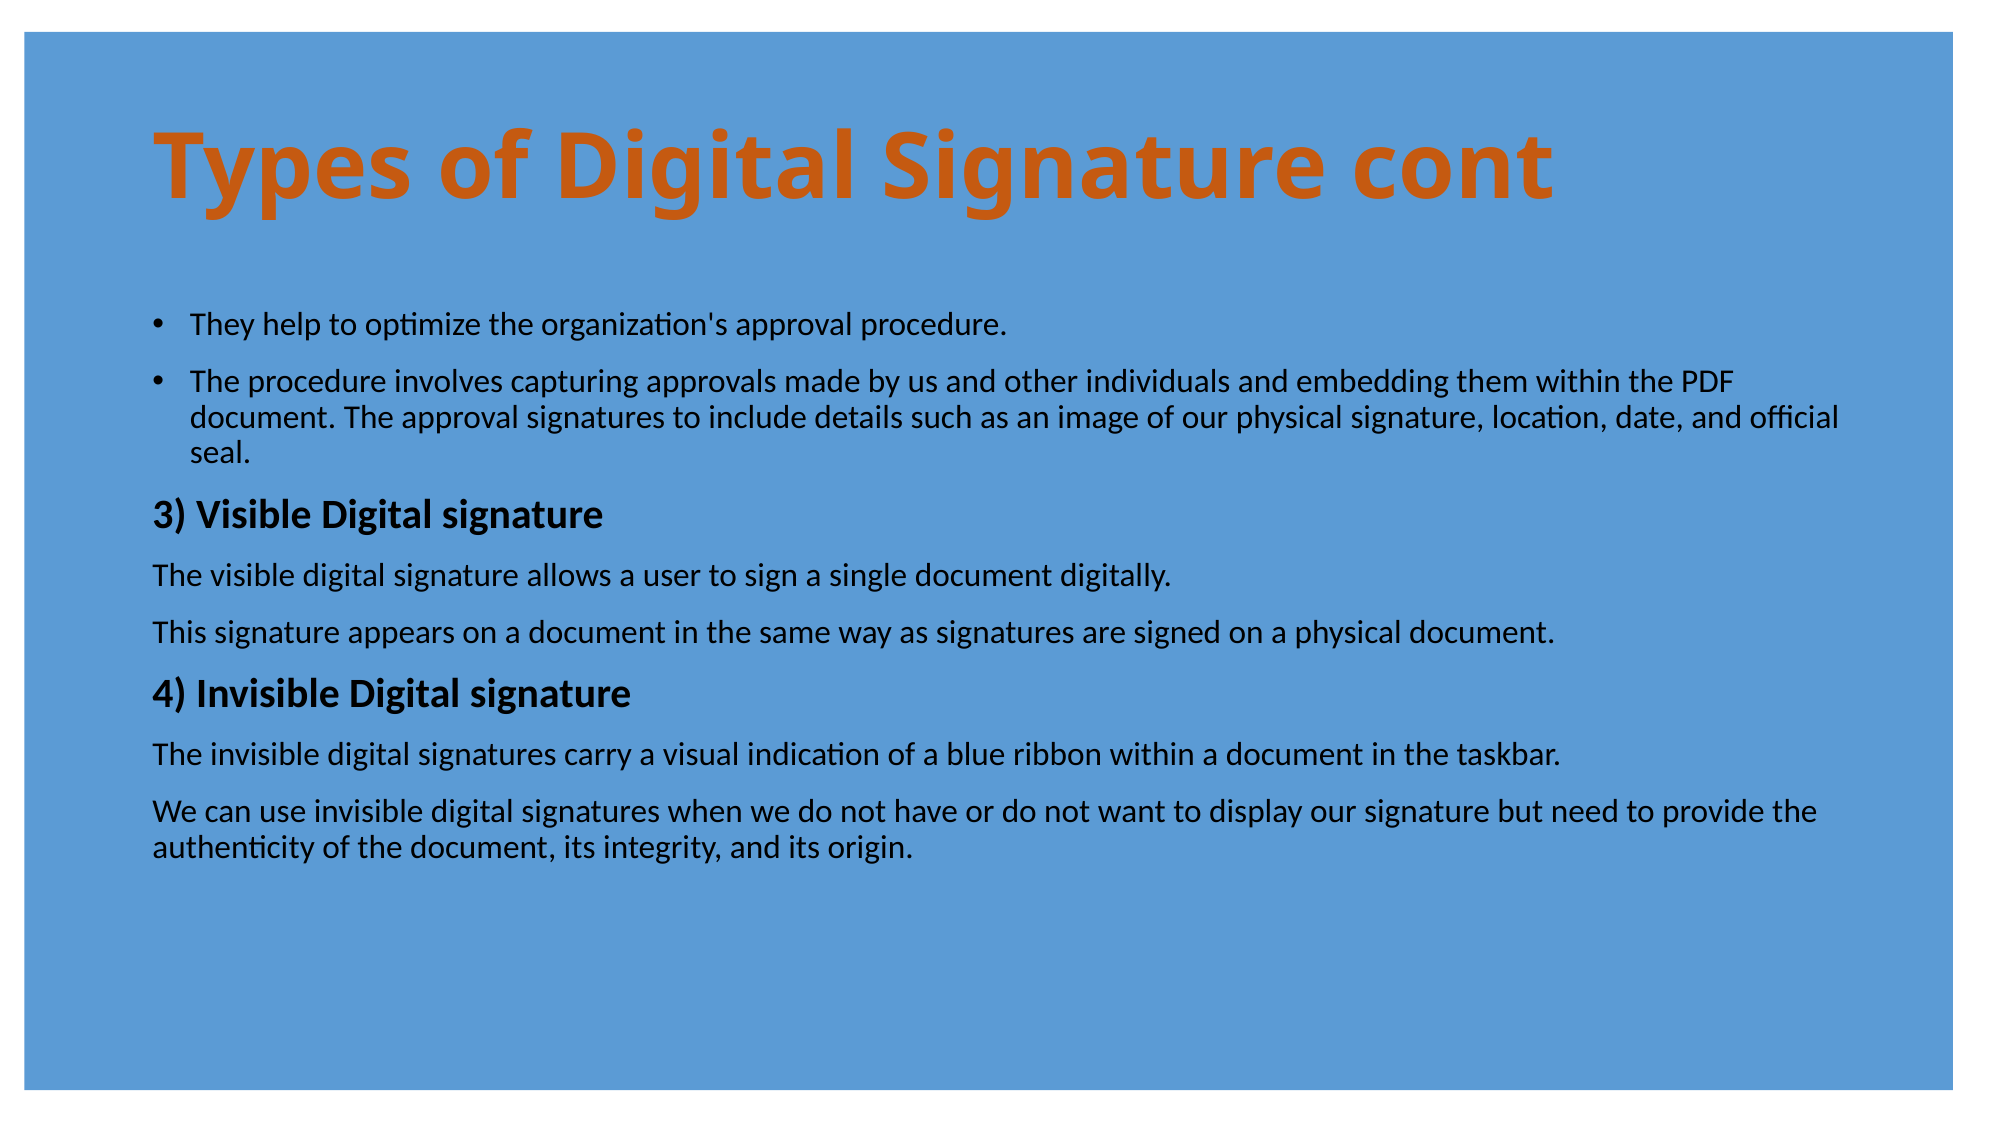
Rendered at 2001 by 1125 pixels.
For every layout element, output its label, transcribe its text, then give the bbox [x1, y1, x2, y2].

list They help to optimize the organization's approval procedure. The procedure involves capturing approvals made by us and other individuals and embedding them within the PDF document. The approval signatures to include details such as an image of our physical signature, location, date, and official seal. 3) Visible Digital signature The visible digital signature allows a user to sign a single document digitally. This signature appears on a document in the same way as signatures are signed on a physical document. 4) Invisible Digital signature The invisible digital signatures carry a visual indication of a blue ribbon within a document in the taskbar. We can use invisible digital signatures when we do not have or do not want to display our signature but need to provide the authenticity of the document, its integrity, and its origin. [137, 299, 1863, 1014]
text_box [23, 31, 1954, 1091]
title Types of Digital Signature cont [137, 59, 1863, 278]
